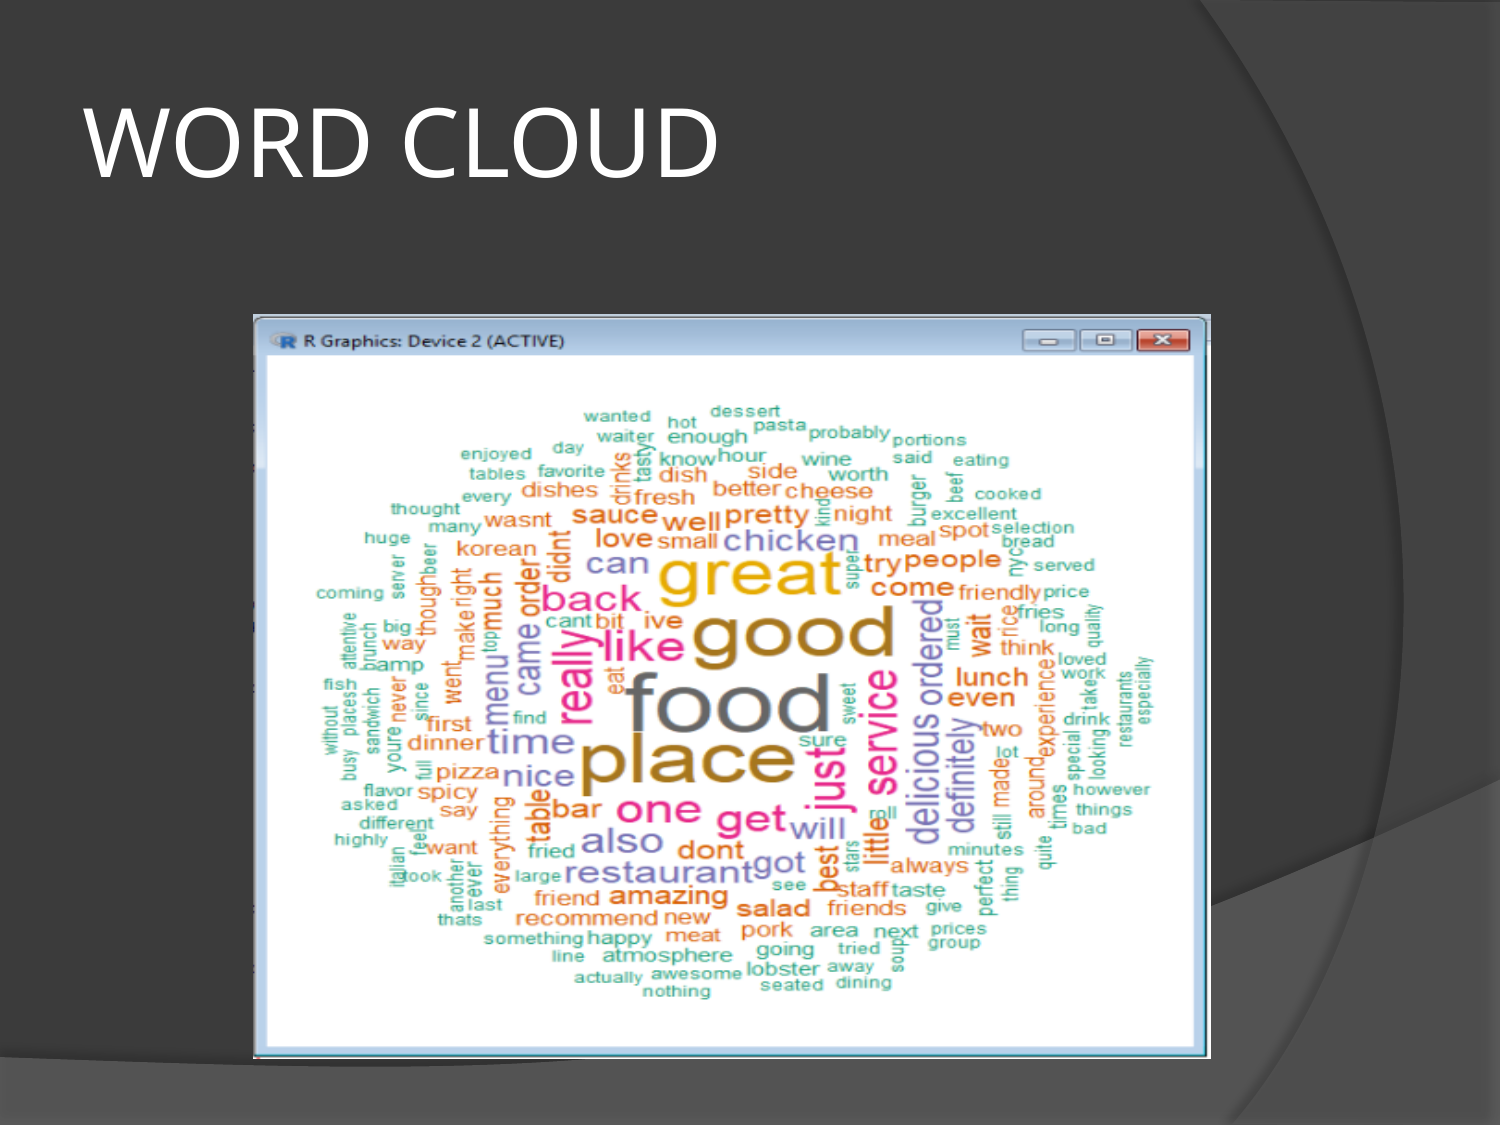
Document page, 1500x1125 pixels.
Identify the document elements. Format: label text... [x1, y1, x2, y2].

picture [253, 314, 1211, 1059]
title WORD CLOUD [75, 45, 1301, 233]
